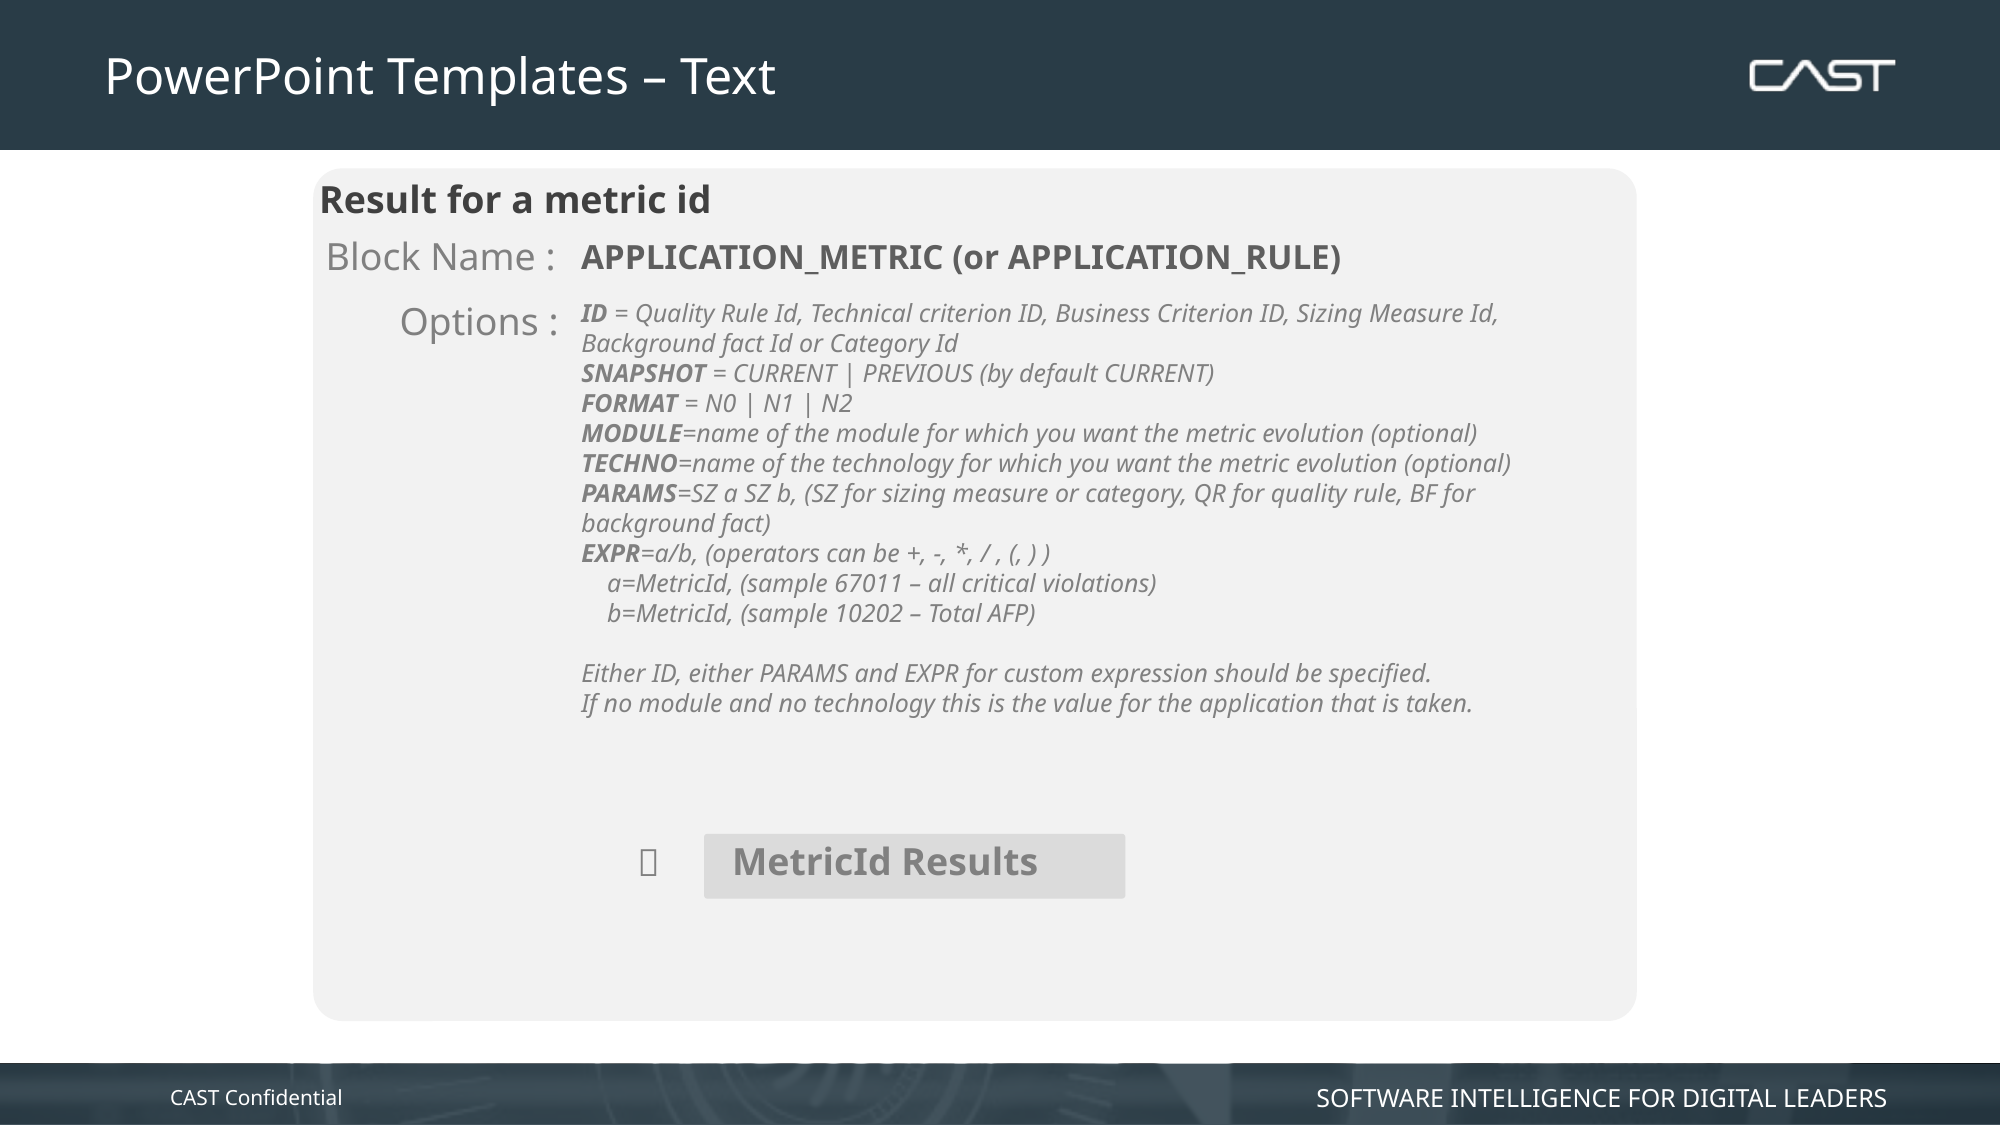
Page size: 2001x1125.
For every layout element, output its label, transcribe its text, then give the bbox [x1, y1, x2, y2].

title PowerPoint Templates – Text [89, 6, 1527, 150]
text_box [289, 168, 1637, 1021]
picture [1733, 43, 1911, 107]
